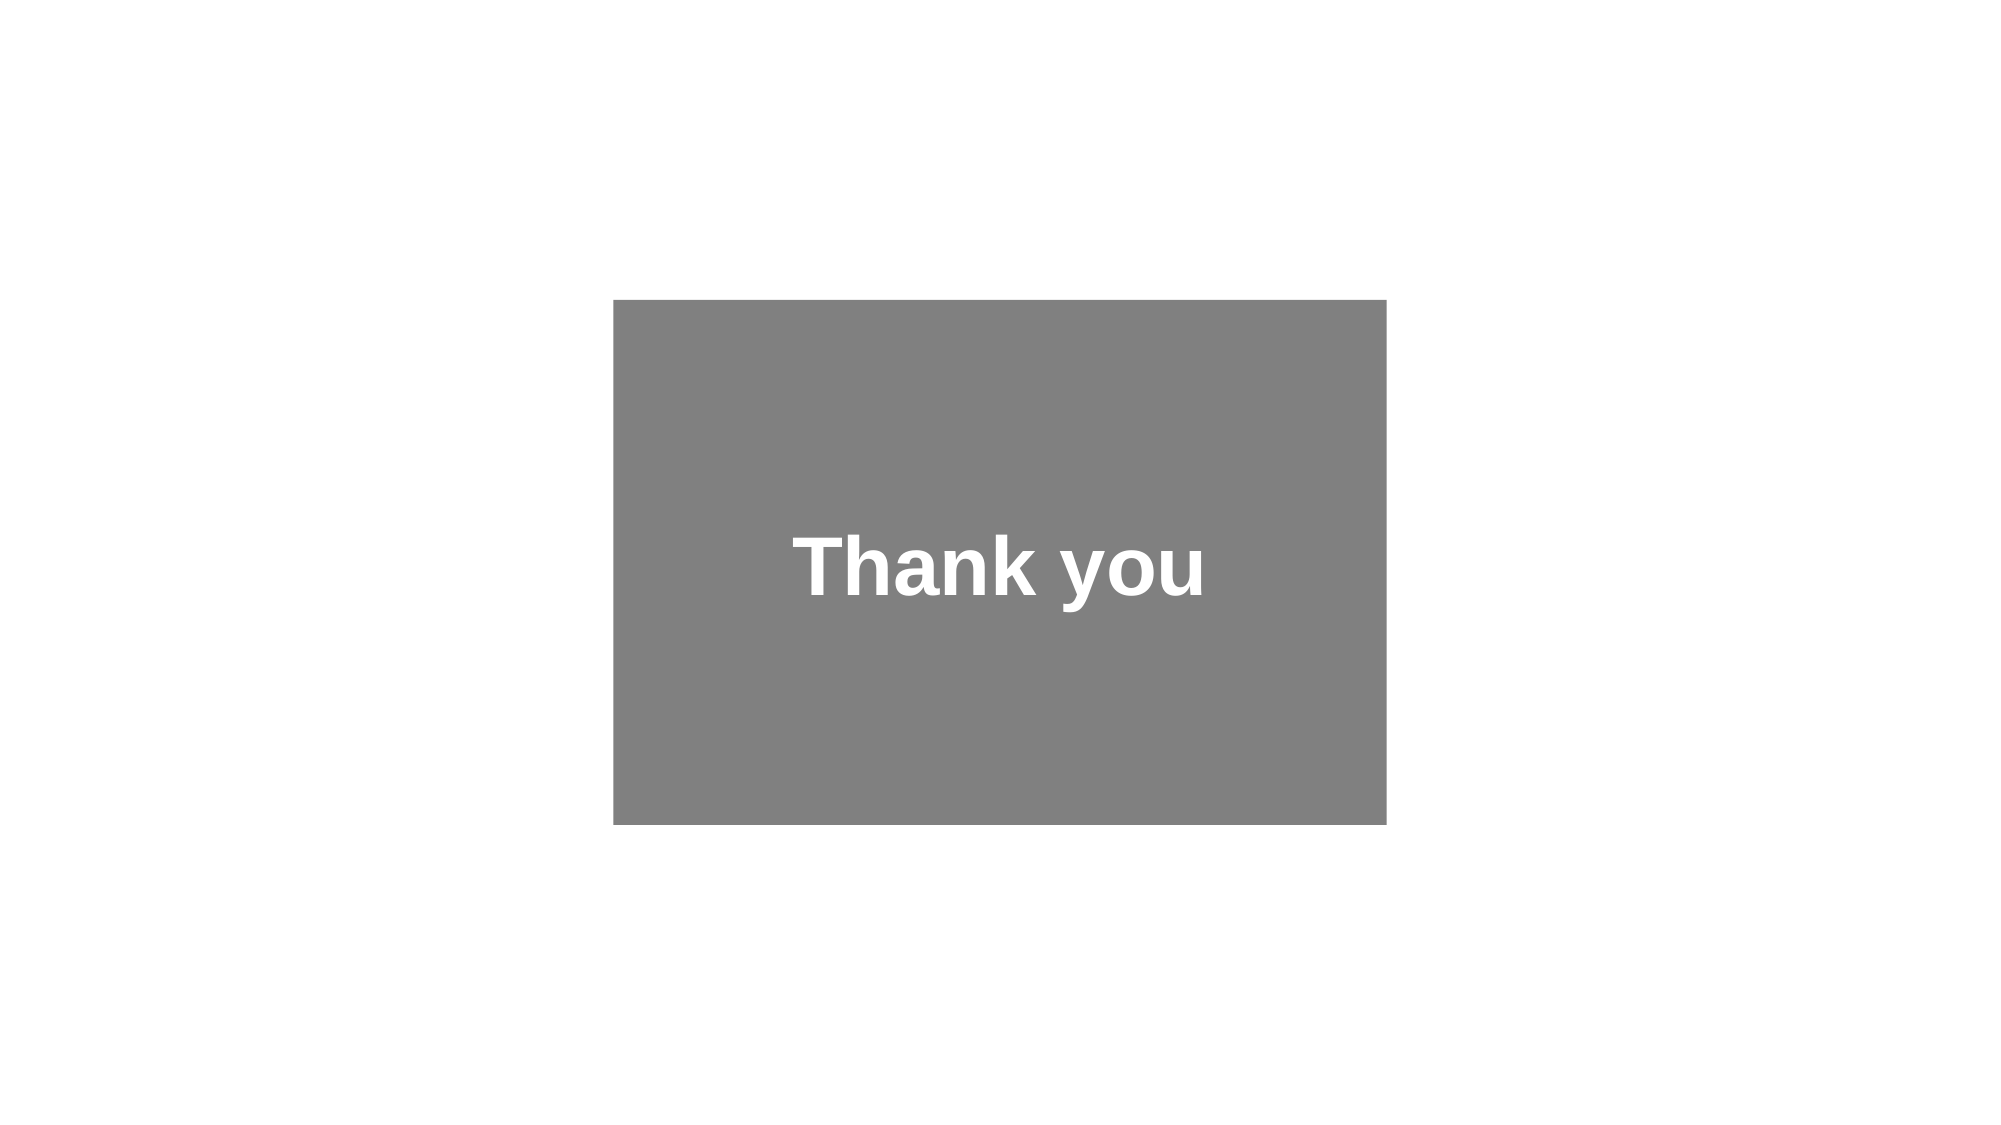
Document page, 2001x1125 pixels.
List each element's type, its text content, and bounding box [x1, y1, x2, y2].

text_box Thank you [612, 299, 1388, 826]
